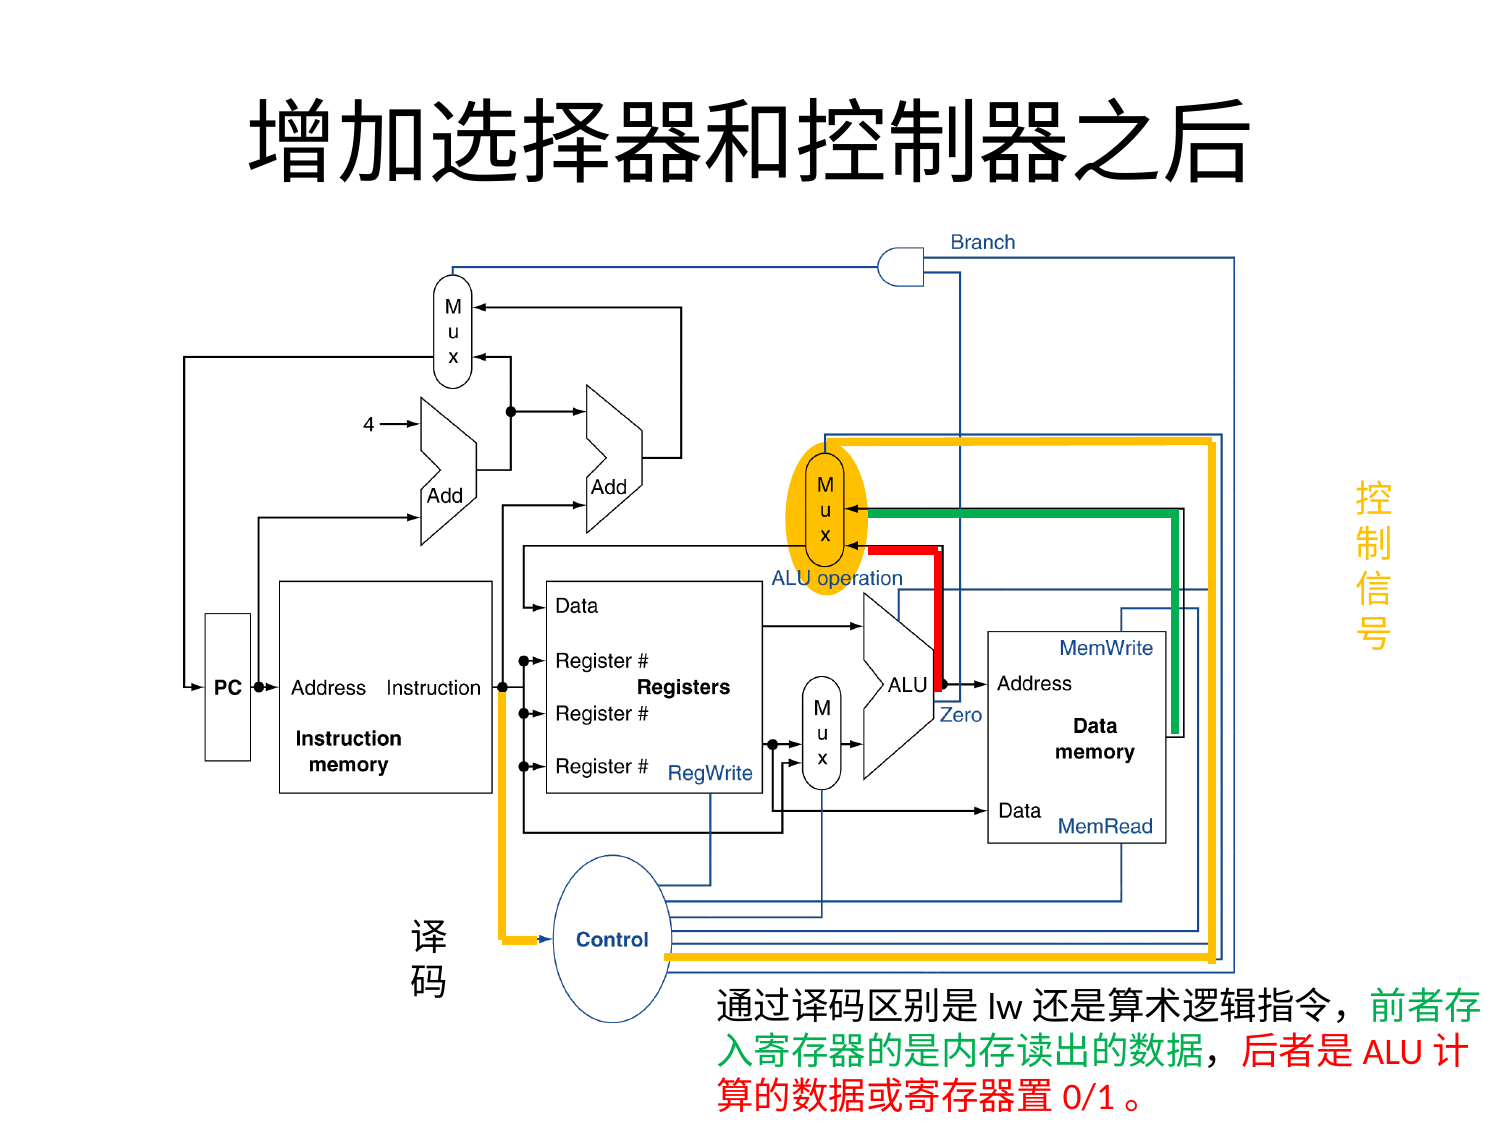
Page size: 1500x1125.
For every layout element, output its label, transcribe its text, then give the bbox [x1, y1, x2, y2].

title 增加选择器和控制器之后 [75, 45, 1425, 233]
text_box 控制信号 [1340, 467, 1424, 663]
text_box 通过译码区别是lw还是算术逻辑指令，前者存入寄存器的是内存读出的数据，后者是ALU计算的数据或寄存器置0/1。 [701, 974, 1499, 1125]
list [182, 231, 1236, 1024]
